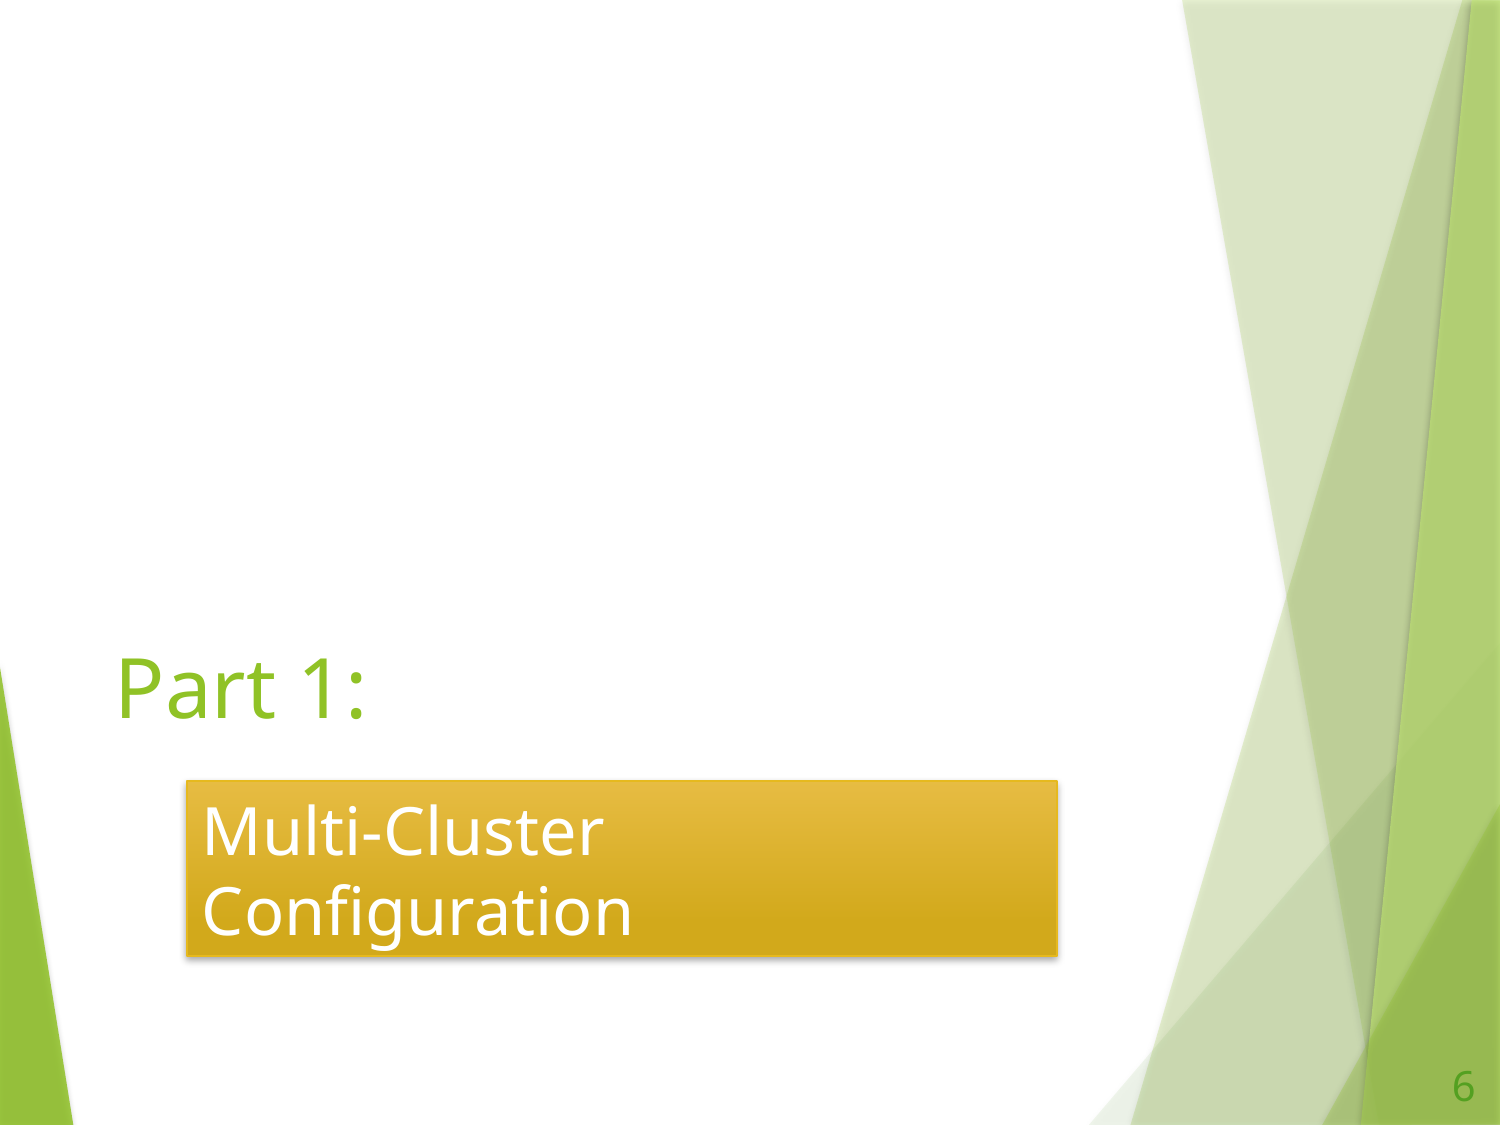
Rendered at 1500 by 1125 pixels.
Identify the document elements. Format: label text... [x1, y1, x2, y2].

text_box Multi-Cluster Configuration [186, 780, 1058, 957]
title Part 1: [99, 443, 1142, 743]
slide_number 6 [1406, 1058, 1491, 1118]
